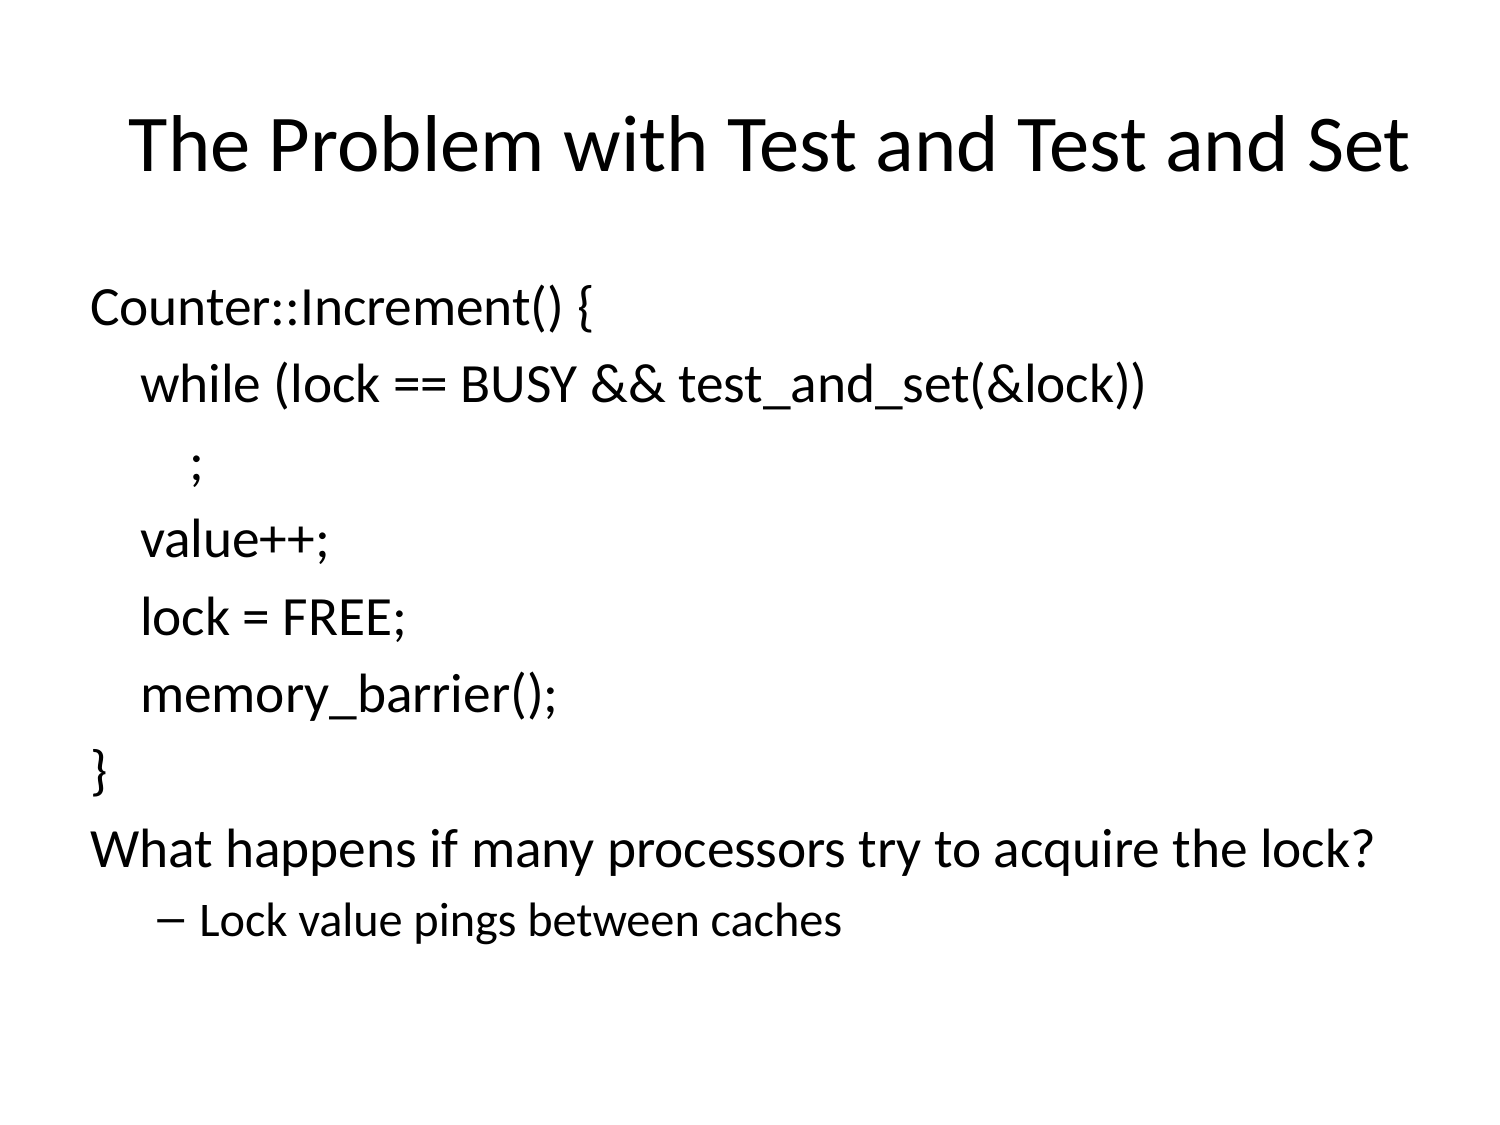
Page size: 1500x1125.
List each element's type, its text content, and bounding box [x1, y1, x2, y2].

list Counter::Increment() { while (lock == BUSY && test_and_set(&lock)) ; value++; lock = FREE; memory_barrier(); } What happens if many processors try to acquire the lock? Lock value pings between caches [75, 262, 1425, 1005]
title The Problem with Test and Test and Set [75, 45, 1467, 233]
